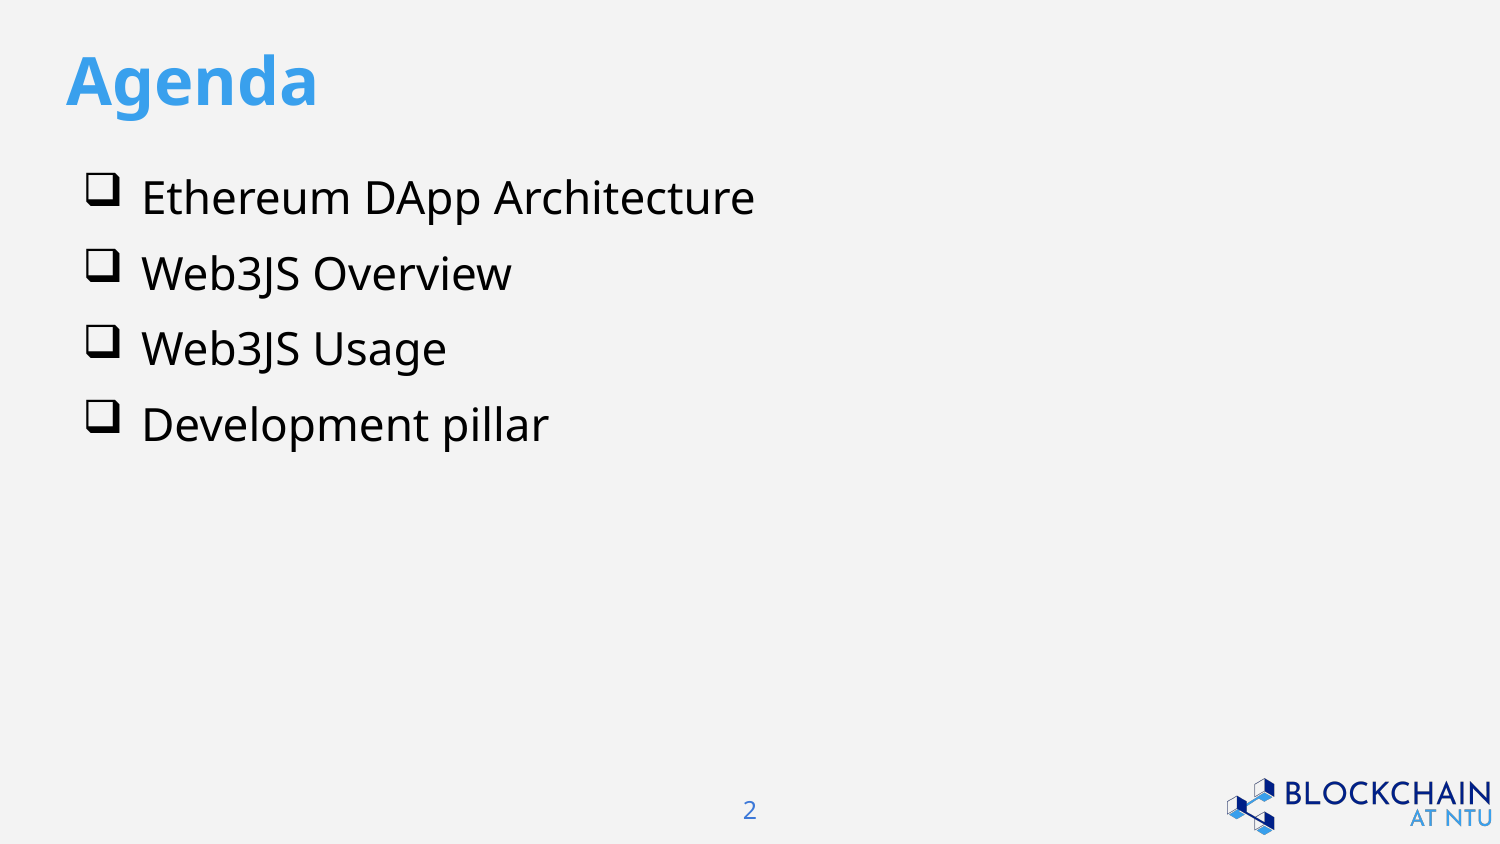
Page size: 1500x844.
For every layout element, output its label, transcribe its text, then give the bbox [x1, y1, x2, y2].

title Agenda [51, 16, 1449, 135]
list Ethereum DApp Architecture Web3JS Overview Web3JS Usage Development pillar [51, 145, 1449, 706]
picture [1223, 766, 1500, 844]
